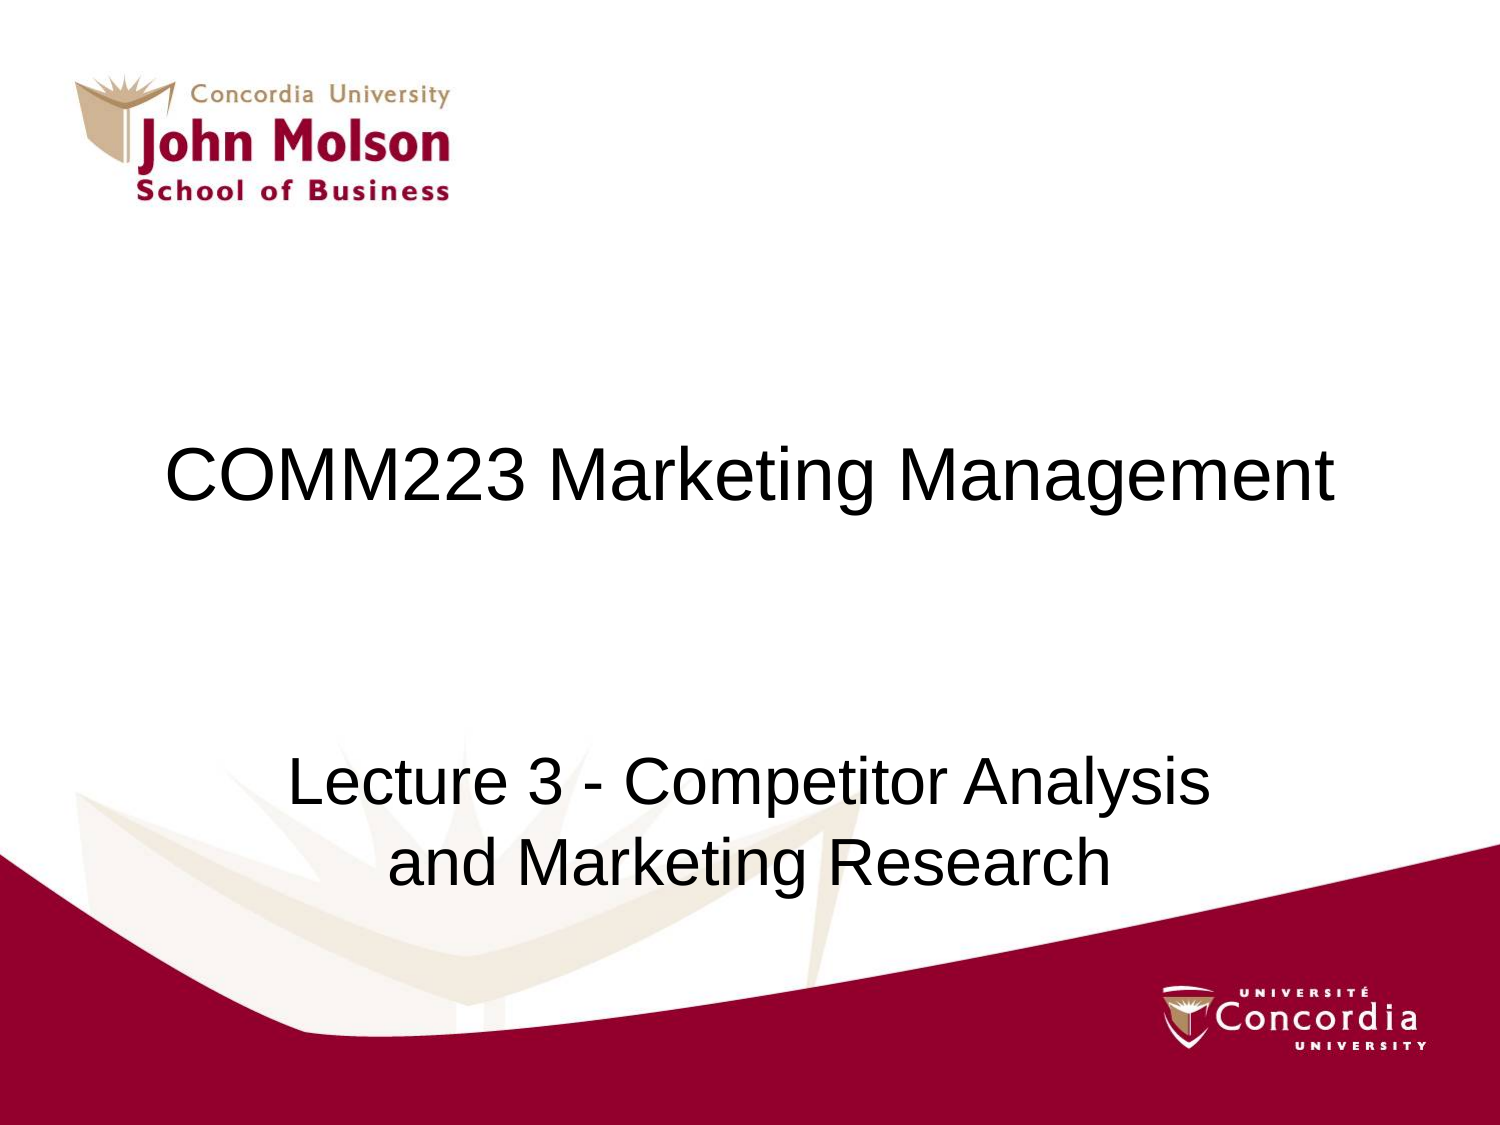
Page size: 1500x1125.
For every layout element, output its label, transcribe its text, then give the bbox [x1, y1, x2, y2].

subtitle Lecture 3 - Competitor Analysis and Marketing Research [224, 637, 1276, 926]
picture [0, 0, 1500, 1125]
title COMM223 Marketing Management [112, 349, 1388, 591]
